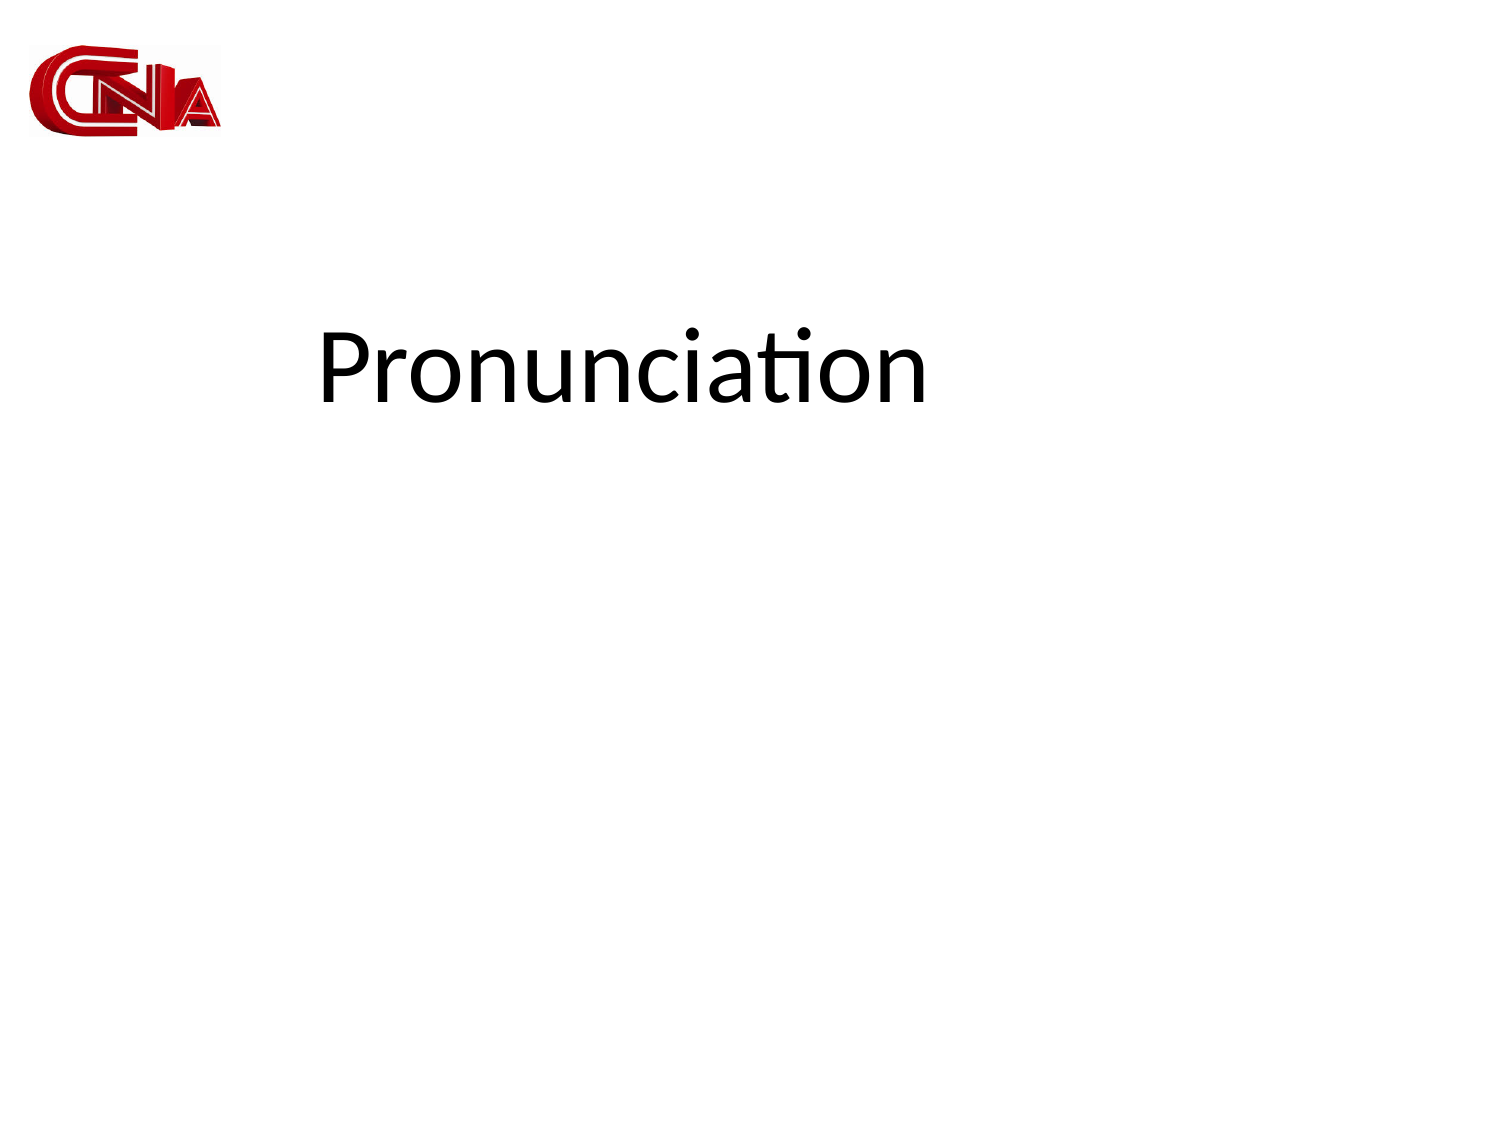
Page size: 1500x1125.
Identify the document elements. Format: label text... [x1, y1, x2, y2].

picture [29, 45, 221, 138]
text_box Pronunciation [301, 286, 1052, 692]
